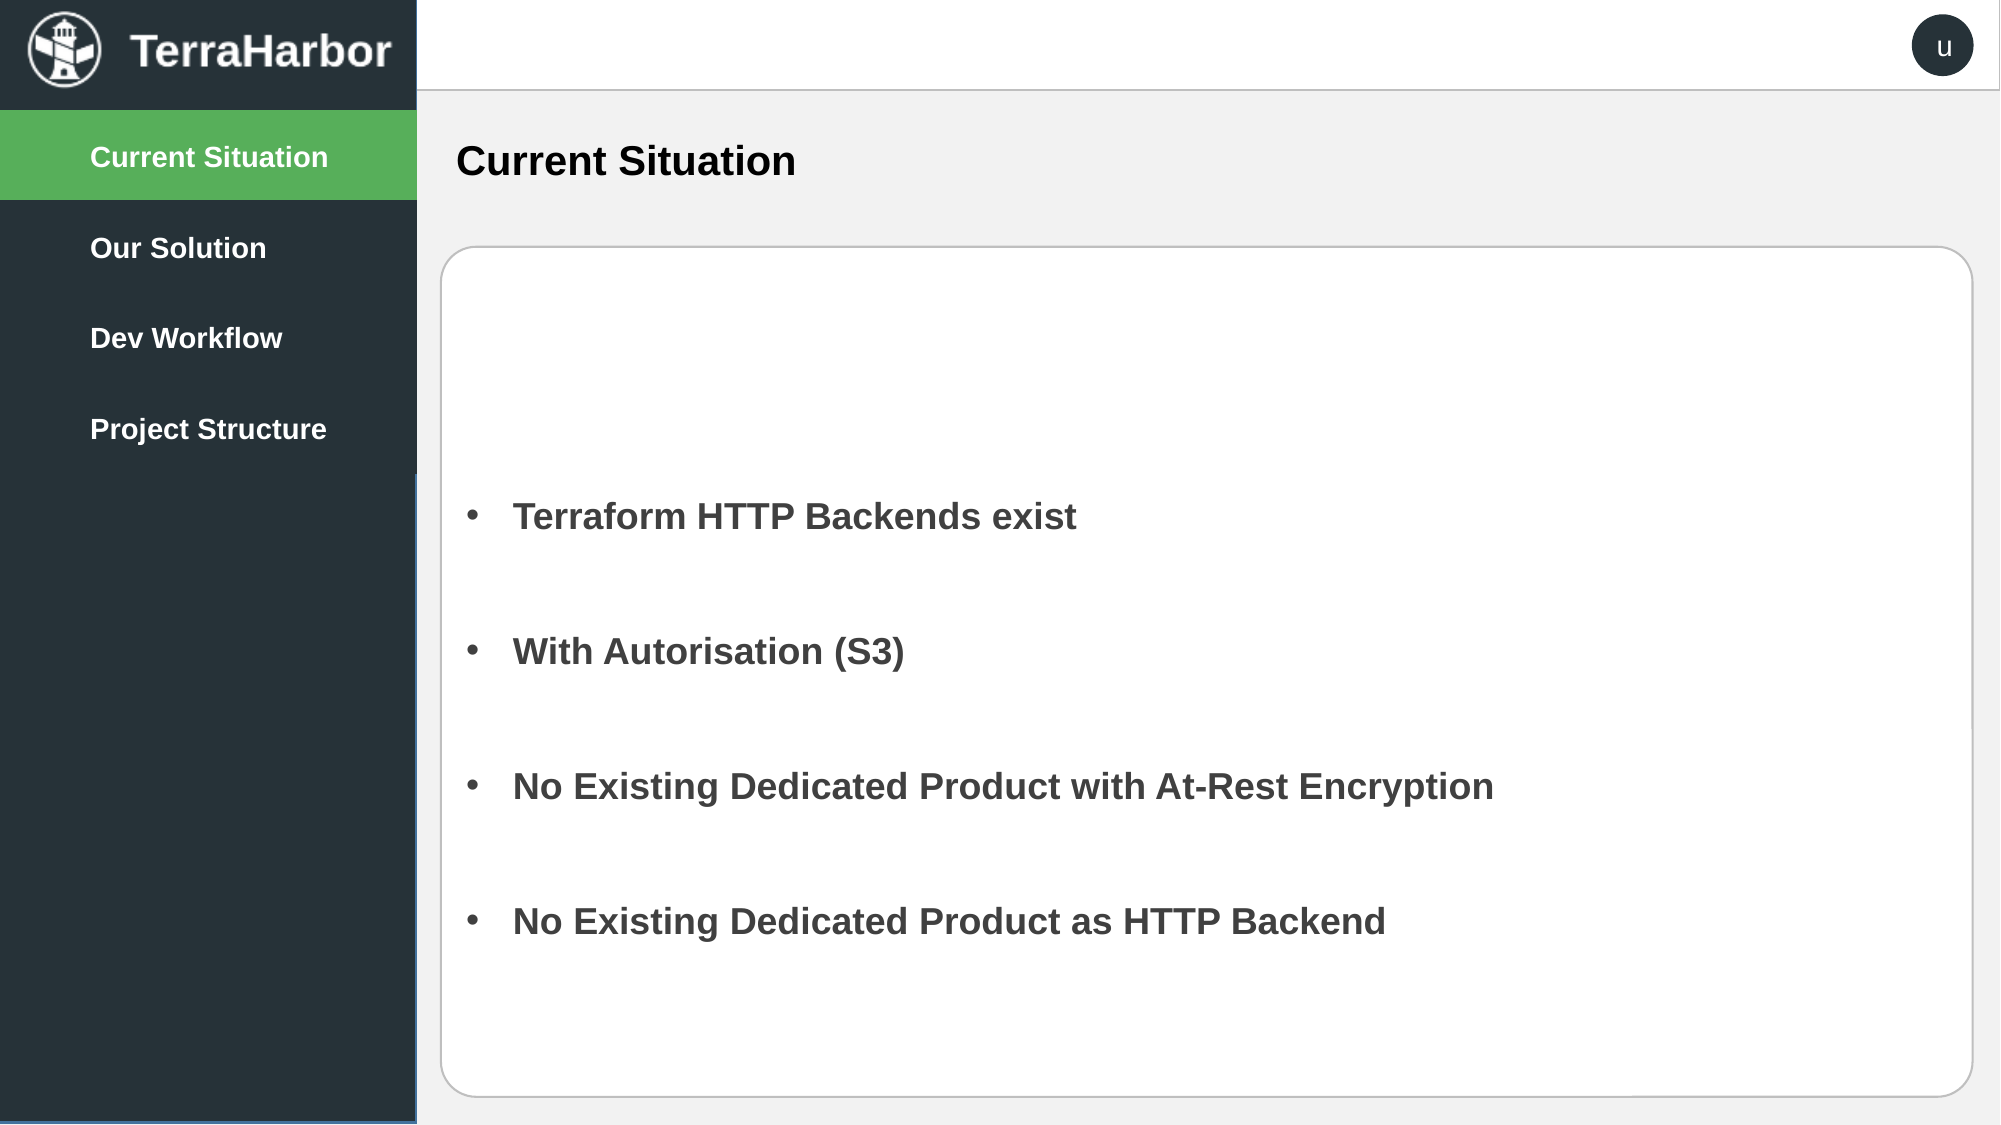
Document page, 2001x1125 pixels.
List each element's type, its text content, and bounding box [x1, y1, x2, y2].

text_box Terraform HTTP Backends exist With Autorisation (S3) No Existing Dedicated Product with At-Rest Encryption No Existing Dedicated Product as HTTP Backend [439, 245, 1974, 1098]
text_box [416, 0, 2000, 91]
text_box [0, 0, 416, 1123]
text_box Current Situation [440, 126, 846, 192]
